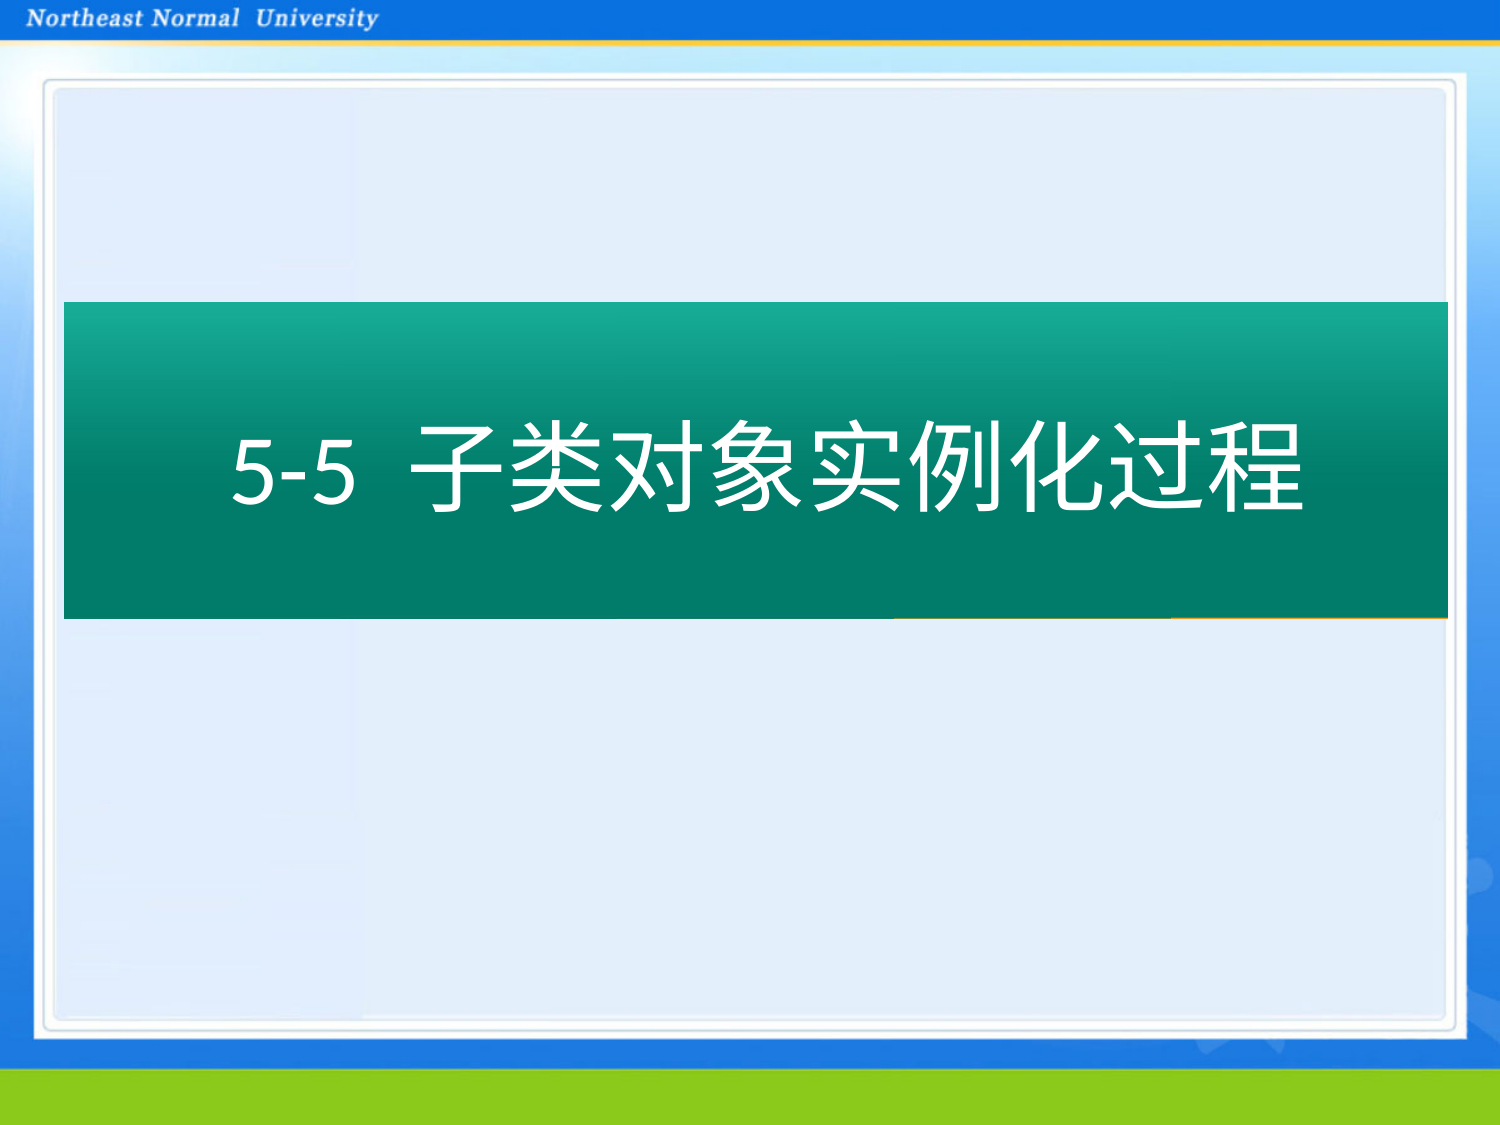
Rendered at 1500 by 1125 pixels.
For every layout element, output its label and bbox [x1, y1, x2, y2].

list [64, 302, 1448, 620]
picture [0, 0, 1500, 1125]
